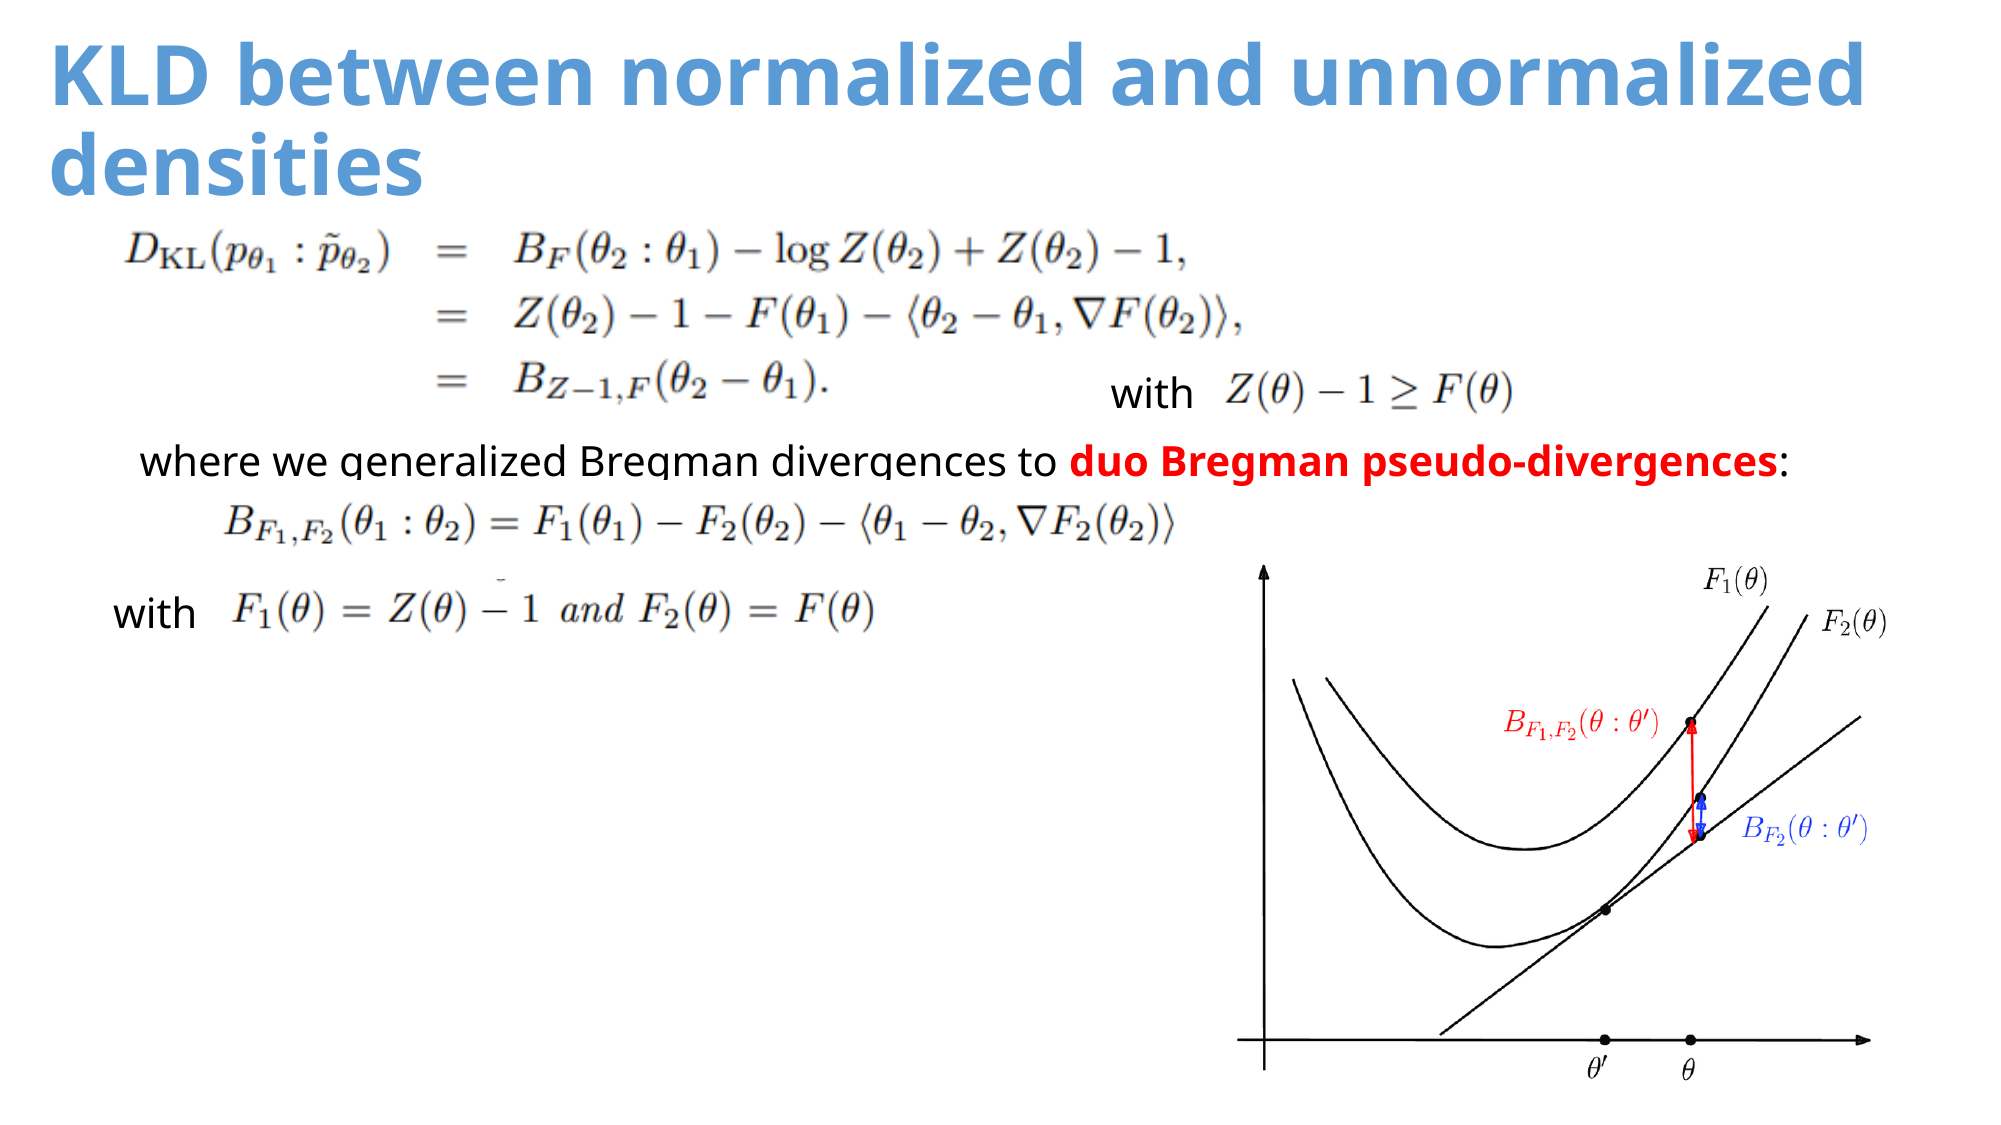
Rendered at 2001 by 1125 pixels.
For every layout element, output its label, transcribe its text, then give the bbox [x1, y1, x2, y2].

text_box with [98, 579, 213, 645]
picture [98, 219, 1518, 426]
picture [228, 579, 881, 638]
picture [1236, 563, 1889, 1081]
picture [206, 480, 1180, 563]
text_box where we generalized Bregman divergences to duo Bregman pseudo-divergences: [124, 427, 1805, 493]
title KLD between normalized and unnormalized densities [34, 14, 2000, 232]
